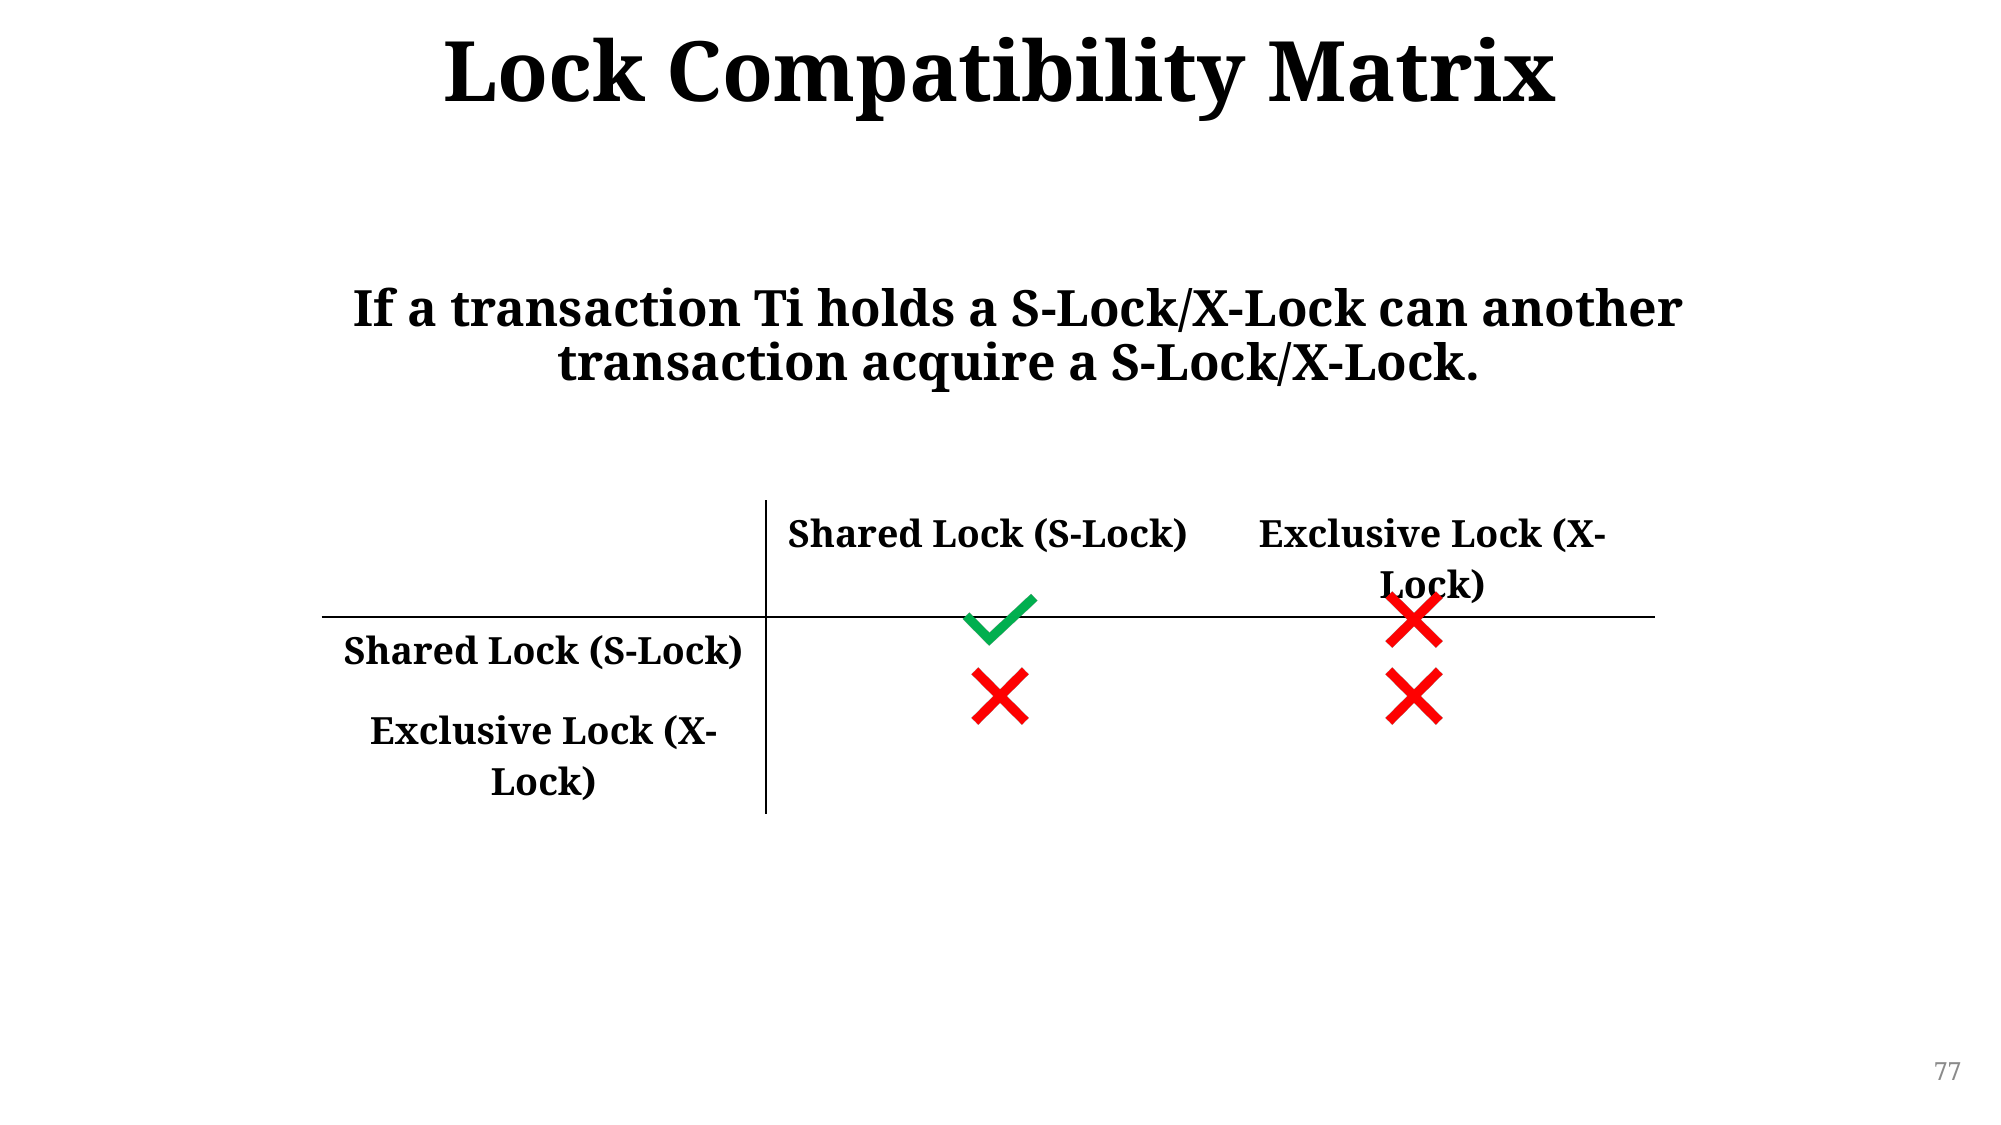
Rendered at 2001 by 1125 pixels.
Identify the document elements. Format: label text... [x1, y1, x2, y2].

slide_number 77 [1526, 1042, 1977, 1103]
title Lock Compatibility Matrix [137, 0, 1863, 149]
picture [1375, 581, 1453, 735]
list If a transaction Ti holds a S-Lock/X-Lock can another transaction acquire a S-Lock/X-Lock. [286, 275, 1752, 1041]
picture [961, 581, 1039, 735]
